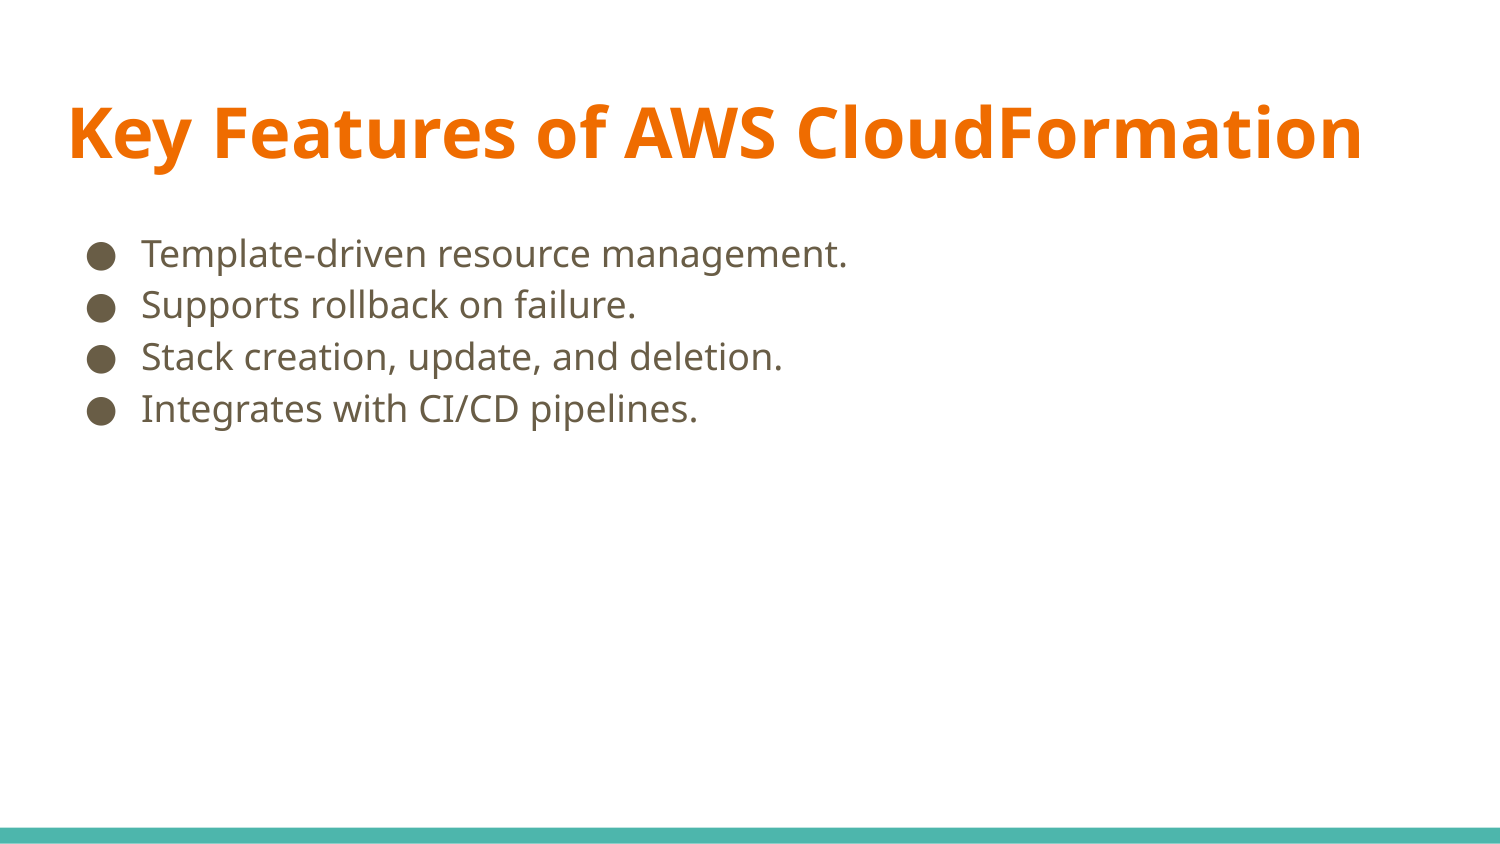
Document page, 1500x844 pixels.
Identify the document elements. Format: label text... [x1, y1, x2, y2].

title Key Features of AWS CloudFormation [51, 72, 1449, 189]
list Template-driven resource management. Supports rollback on failure. Stack creation, update, and deletion. Integrates with CI/CD pipelines. [51, 207, 1449, 750]
